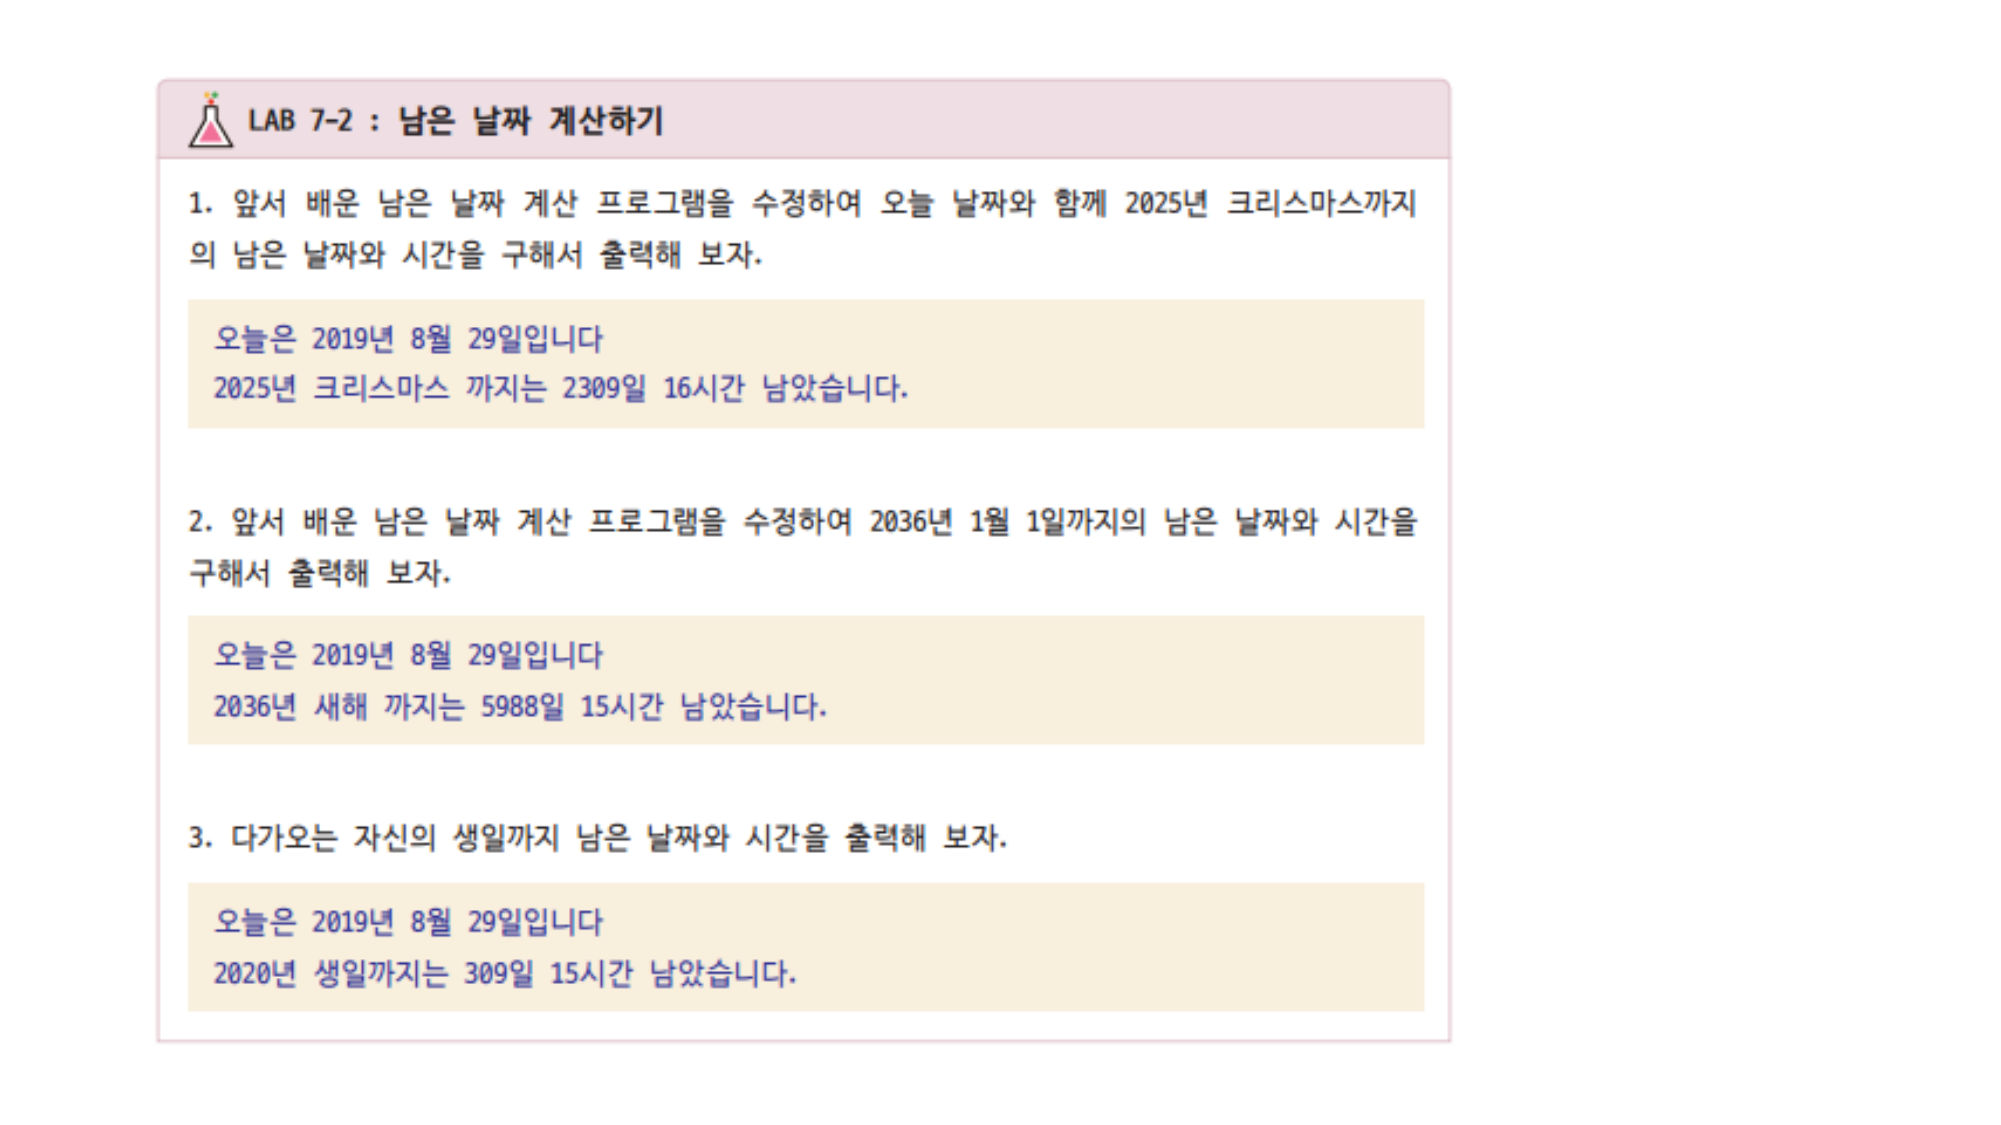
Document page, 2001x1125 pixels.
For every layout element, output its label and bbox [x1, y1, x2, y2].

picture [135, 52, 1479, 1073]
